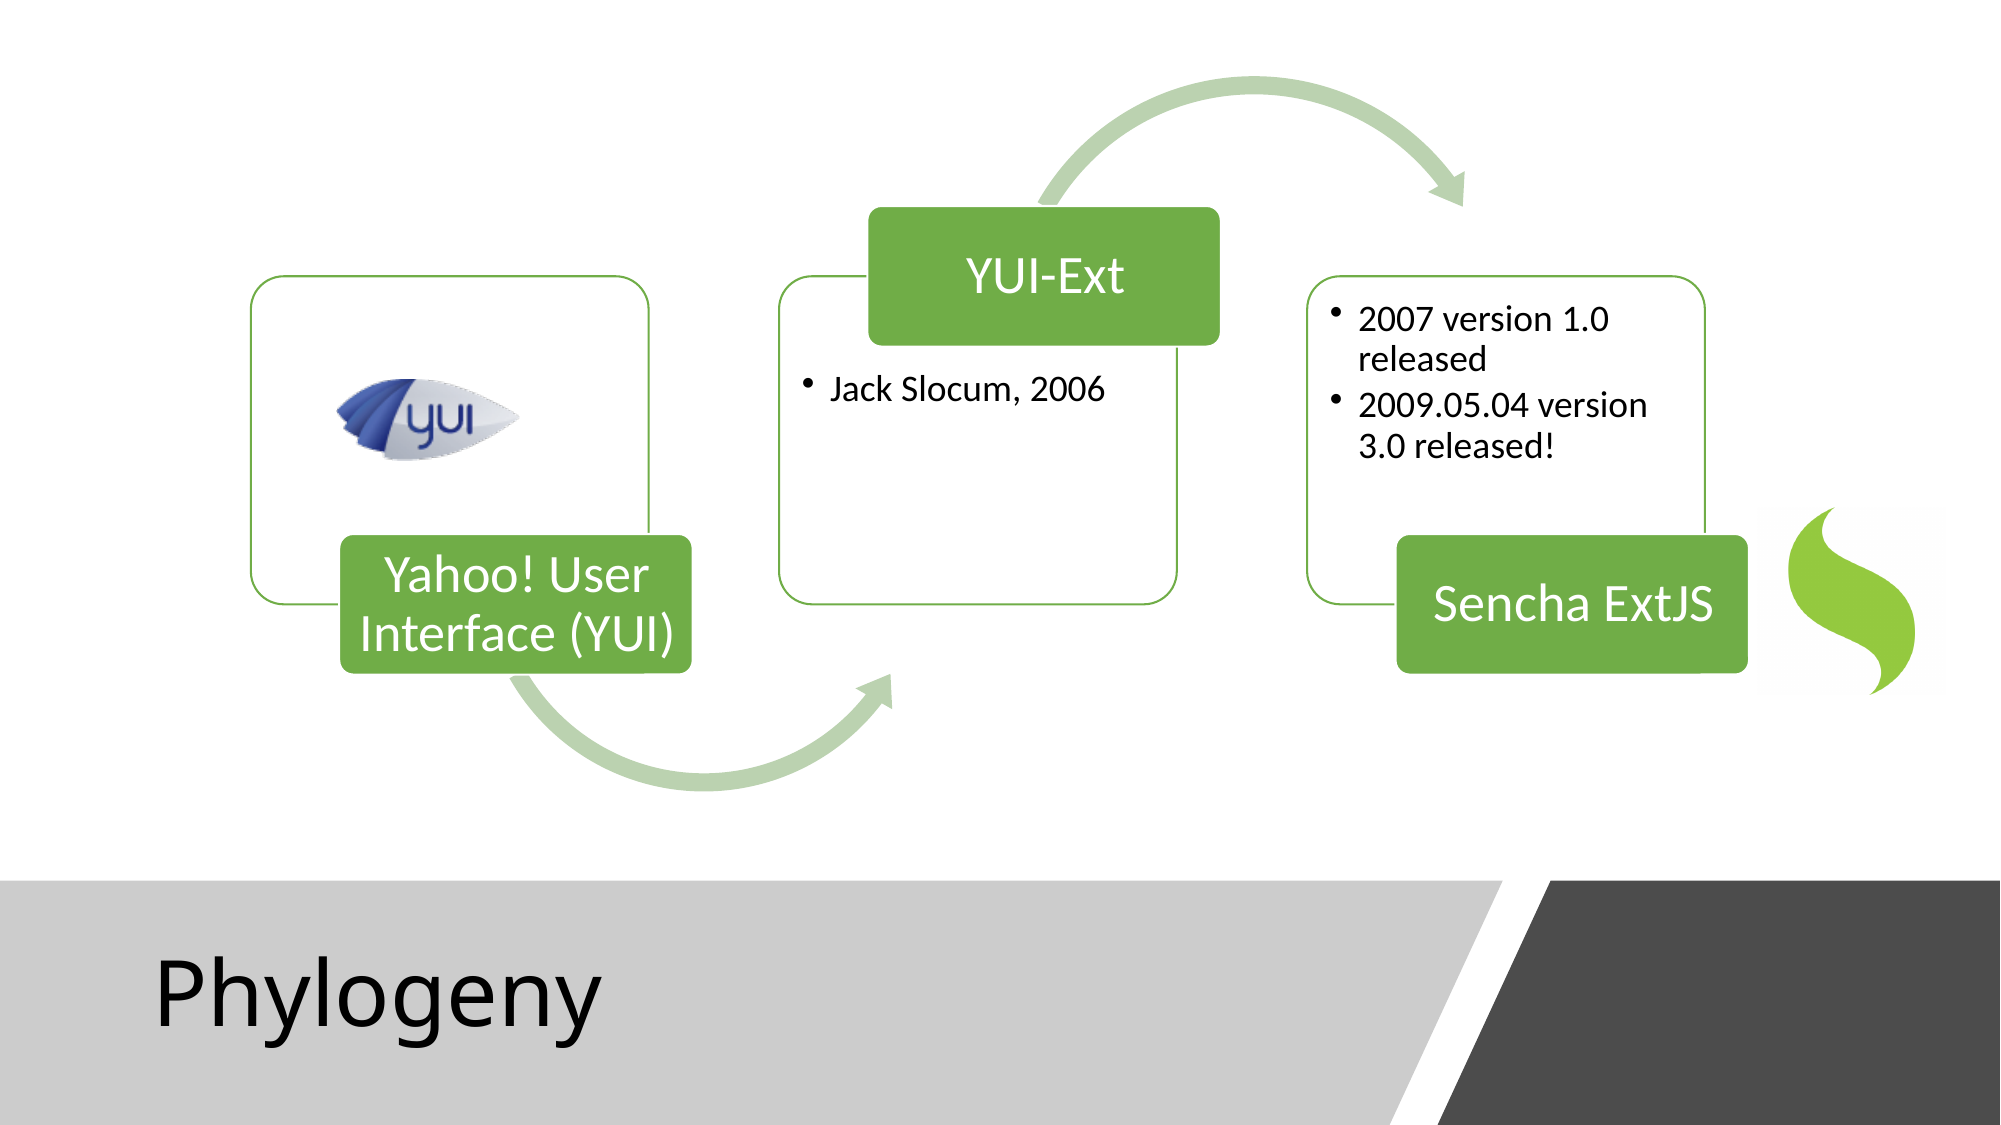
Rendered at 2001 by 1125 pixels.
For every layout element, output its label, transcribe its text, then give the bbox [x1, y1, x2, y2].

text_box [1436, 879, 2000, 1125]
picture [336, 379, 520, 461]
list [137, 105, 1863, 775]
text_box [0, 879, 1505, 1125]
picture [1757, 507, 1946, 695]
title Phylogeny [137, 907, 1404, 1087]
